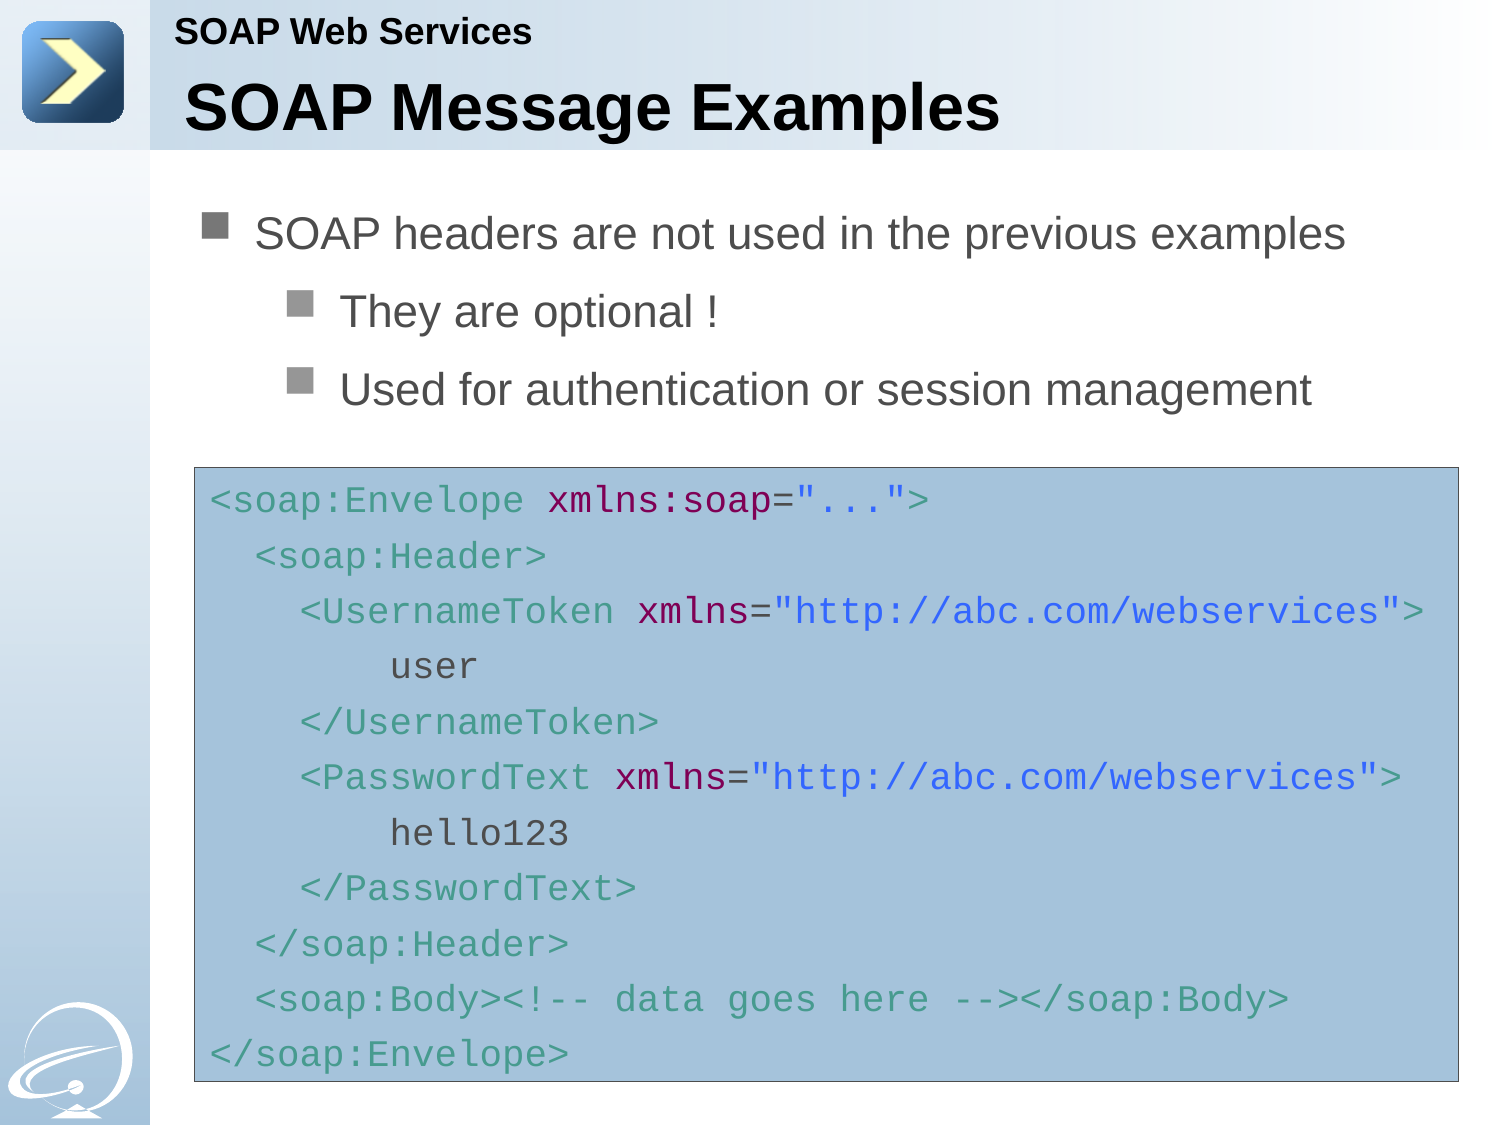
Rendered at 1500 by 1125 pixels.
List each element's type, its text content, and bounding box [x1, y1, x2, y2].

title SOAP Message Examples [169, 66, 1438, 141]
list SOAP headers are not used in the previous examples They are optional ! Used for authentication or session management [182, 196, 1471, 960]
text_box SOAP Web Services [159, 0, 1500, 60]
picture [21, 19, 129, 127]
text_box <soap:Envelope xmlns:soap="..."> <soap:Header> <UsernameToken xmlns="http://abc.com/webservices"> user </UsernameToken> <PasswordText xmlns="http://abc.com/webservices"> hello123 </PasswordText> </soap:Header> <soap:Body><!-- data goes here --></soap:Body> </soap:Envelope> [194, 467, 1459, 1082]
